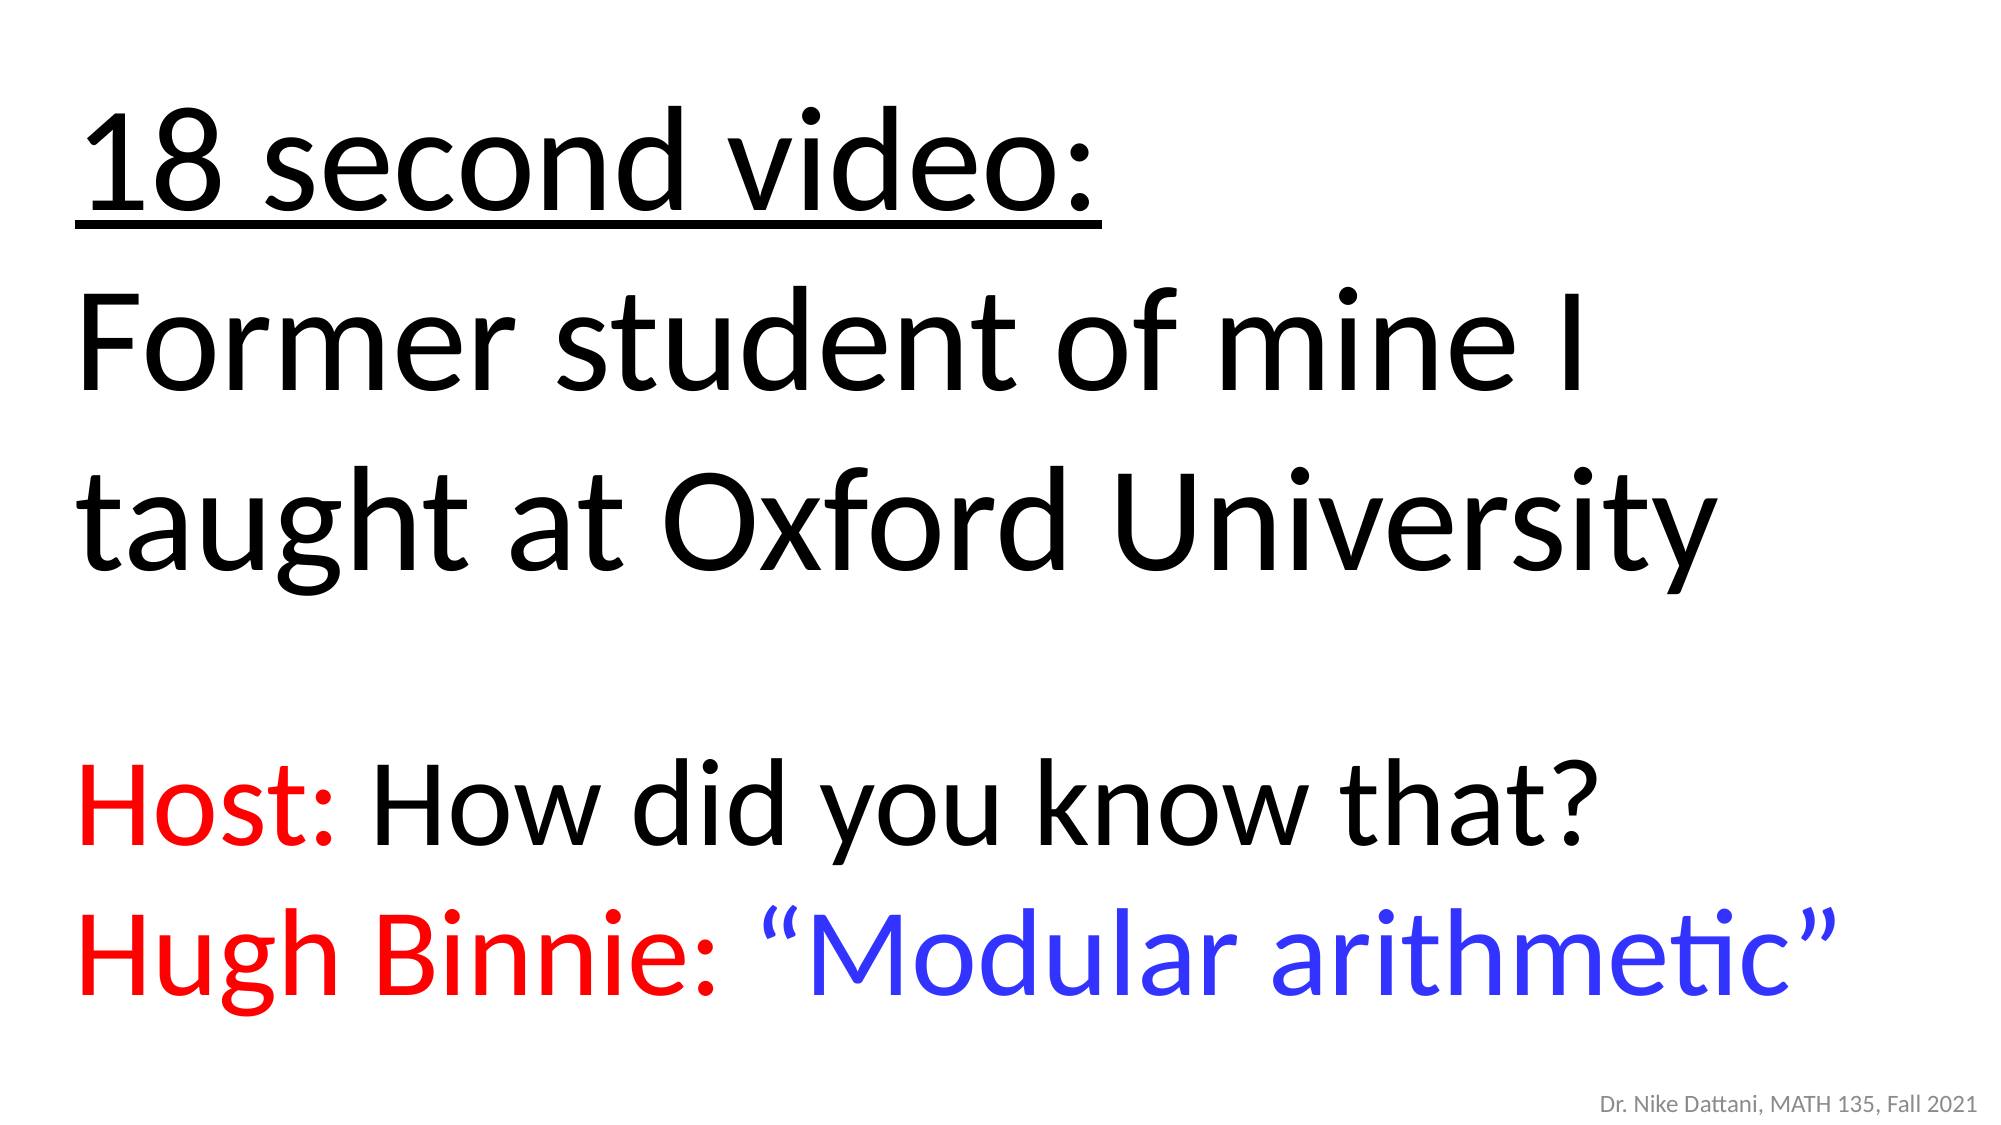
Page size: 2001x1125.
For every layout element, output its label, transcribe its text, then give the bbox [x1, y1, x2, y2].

text_box 18 second video: Former student of mine I taught at Oxford University Host: How did you know that? Hugh Binnie: “Modular arithmetic” [60, 53, 1985, 1028]
footer Dr. Nike Dattani, MATH 135, Fall 2021 [1451, 1072, 2000, 1125]
